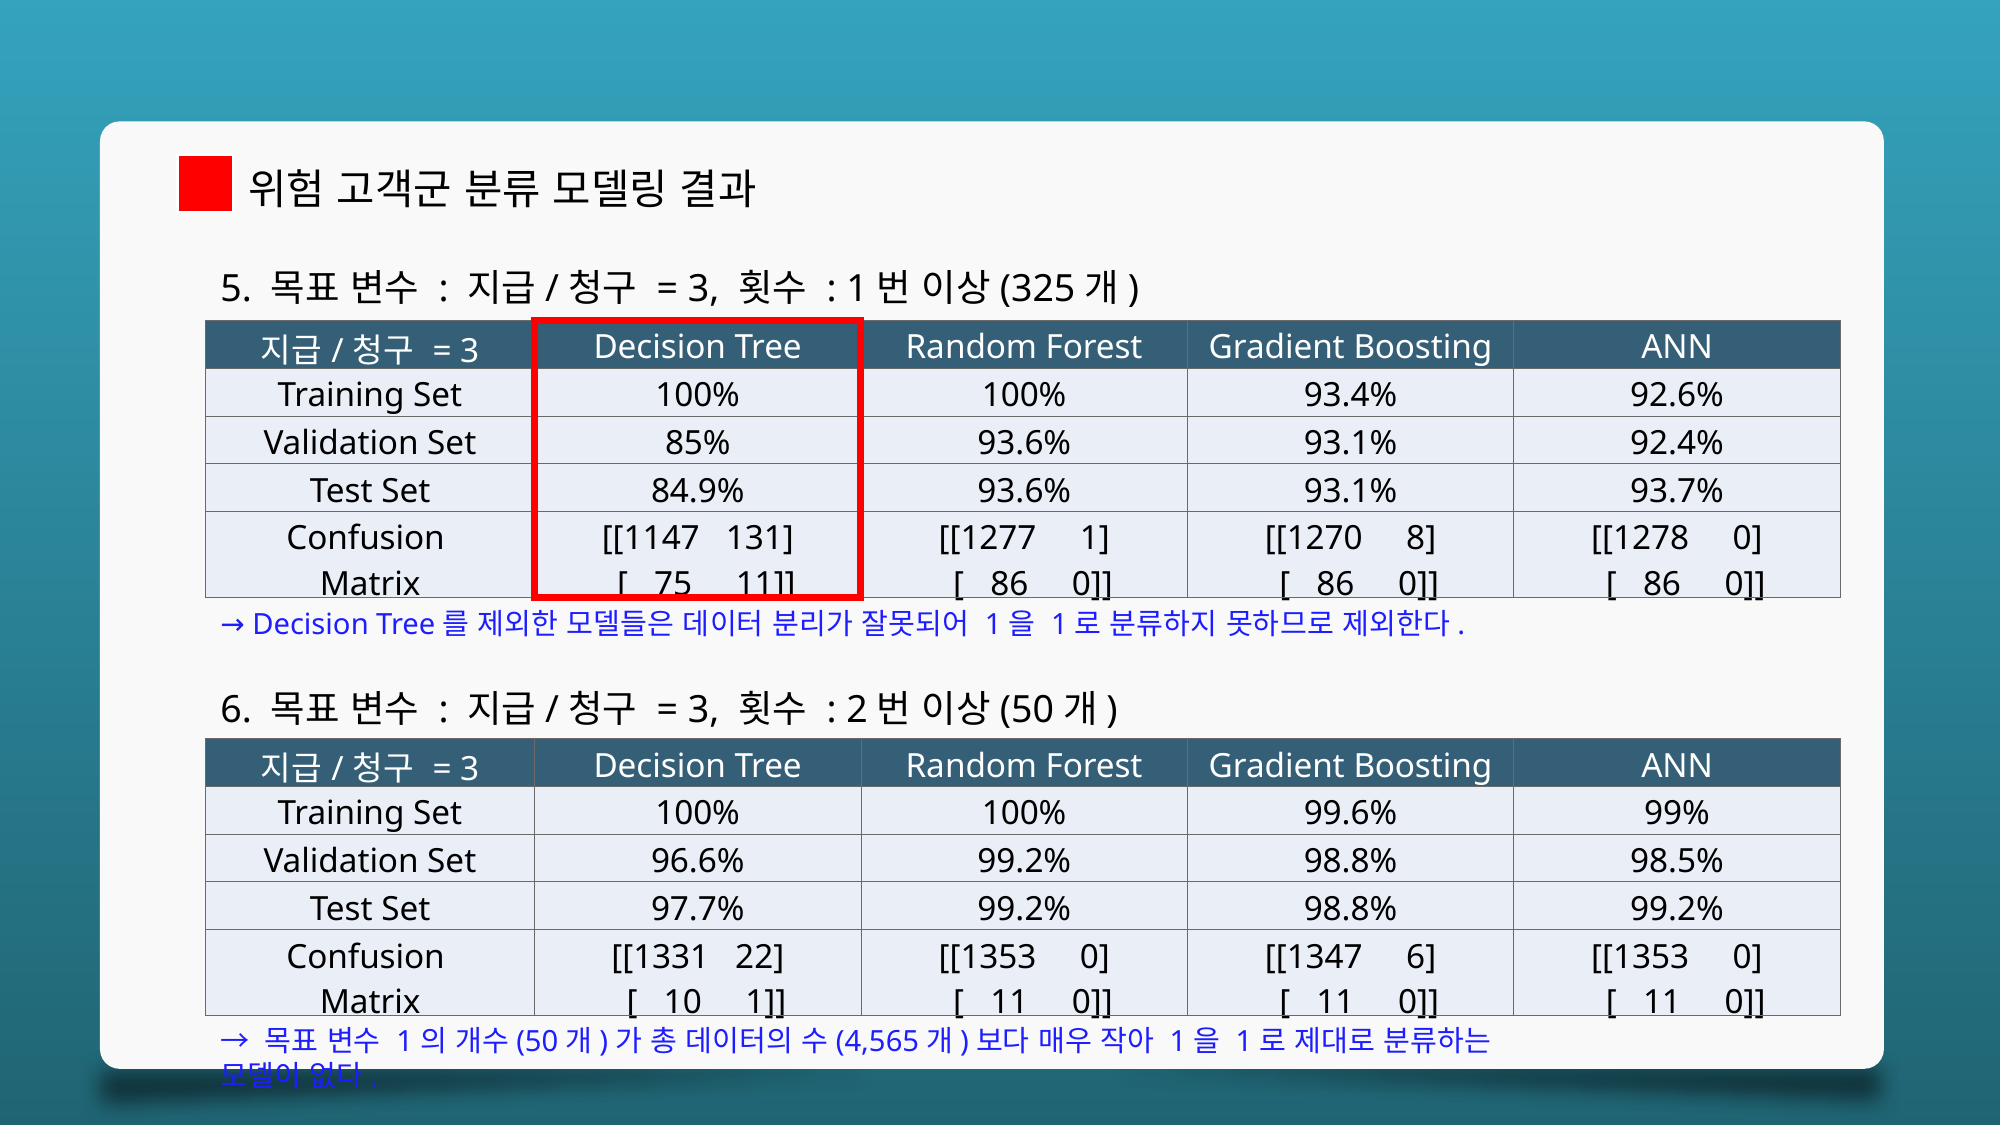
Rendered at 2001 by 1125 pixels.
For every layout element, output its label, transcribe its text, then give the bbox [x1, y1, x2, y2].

text_box 위험 고객군 분류 모델링 결과 [233, 155, 1748, 221]
table_cell 98.5% [1514, 835, 1840, 881]
table_cell 99% [1514, 787, 1840, 834]
table_header 지급/청구 = 3 [206, 739, 534, 786]
table_cell [[1347 6] [ 11 0]] [1188, 930, 1513, 1015]
table_cell [[1277 1] [ 86 0]] [862, 512, 1187, 597]
table_cell Validation Set [206, 417, 534, 463]
table_cell 98.8% [1188, 882, 1513, 929]
table_cell 93.4% [1188, 369, 1513, 416]
table_cell Confusion Matrix [206, 512, 534, 597]
table_cell 92.4% [1514, 417, 1840, 463]
table_cell 100% [862, 369, 1187, 416]
table_cell 99.6% [1188, 787, 1513, 834]
table_cell 98.8% [1188, 835, 1513, 881]
table_header ANN [1514, 321, 1840, 368]
table_cell Training Set [206, 369, 534, 416]
table_cell 99.2% [862, 835, 1187, 881]
table_cell 93.1% [1188, 464, 1513, 511]
table_header 지급/청구 = 3 [206, 321, 534, 368]
text_box → Decision Tree를 제외한 모델들은 데이터 분리가 잘못되어 1을 1로 분류하지 못하므로 제외한다. [205, 597, 1516, 648]
text_box [534, 320, 861, 599]
table_cell [[1331 22] [ 10 1]] [535, 930, 861, 1015]
table_cell 97.7% [535, 882, 861, 929]
table_cell 92.6% [1514, 369, 1840, 416]
table_cell 100% [535, 787, 861, 834]
table_cell 96.6% [535, 835, 861, 881]
table_cell Confusion Matrix [206, 930, 534, 1015]
table_cell [[1278 0] [ 86 0]] [1514, 512, 1840, 597]
table_cell [[1270 8] [ 86 0]] [1188, 512, 1513, 597]
text_box → 목표 변수 1의 개수(50개)가 총 데이터의 수(4,565개)보다 매우 작아 1을 1로 제대로 분류하는 모델이 없다. [205, 1016, 1575, 1100]
table_cell 93.1% [1188, 417, 1513, 463]
table_cell 93.7% [1514, 464, 1840, 511]
table_cell Test Set [206, 464, 534, 511]
text_box 5. 목표 변수 : 지급/청구 = 3, 횟수 : 1번 이상(325개) [205, 257, 1516, 317]
table_cell [[1353 0] [ 11 0]] [862, 930, 1187, 1015]
table_cell Test Set [206, 882, 534, 929]
table_cell 99.2% [1514, 882, 1840, 929]
table_cell [[1353 0] [ 11 0]] [1514, 930, 1840, 1015]
table_header ANN [1514, 739, 1840, 786]
table_header Gradient Boosting [1188, 739, 1513, 786]
table_cell 99.2% [862, 882, 1187, 929]
table_header Random Forest [862, 739, 1187, 786]
table_cell Training Set [206, 787, 534, 834]
table_cell 93.6% [862, 417, 1187, 463]
table_header Random Forest [862, 321, 1187, 368]
table_cell Validation Set [206, 835, 534, 881]
table_header Decision Tree [535, 739, 861, 786]
table_cell 100% [862, 787, 1187, 834]
text_box 6. 목표 변수 : 지급/청구 = 3, 횟수 : 2번 이상(50개) [205, 677, 1516, 738]
table_cell 93.6% [862, 464, 1187, 511]
text_box [176, 154, 234, 213]
table_header Gradient Boosting [1188, 321, 1513, 368]
